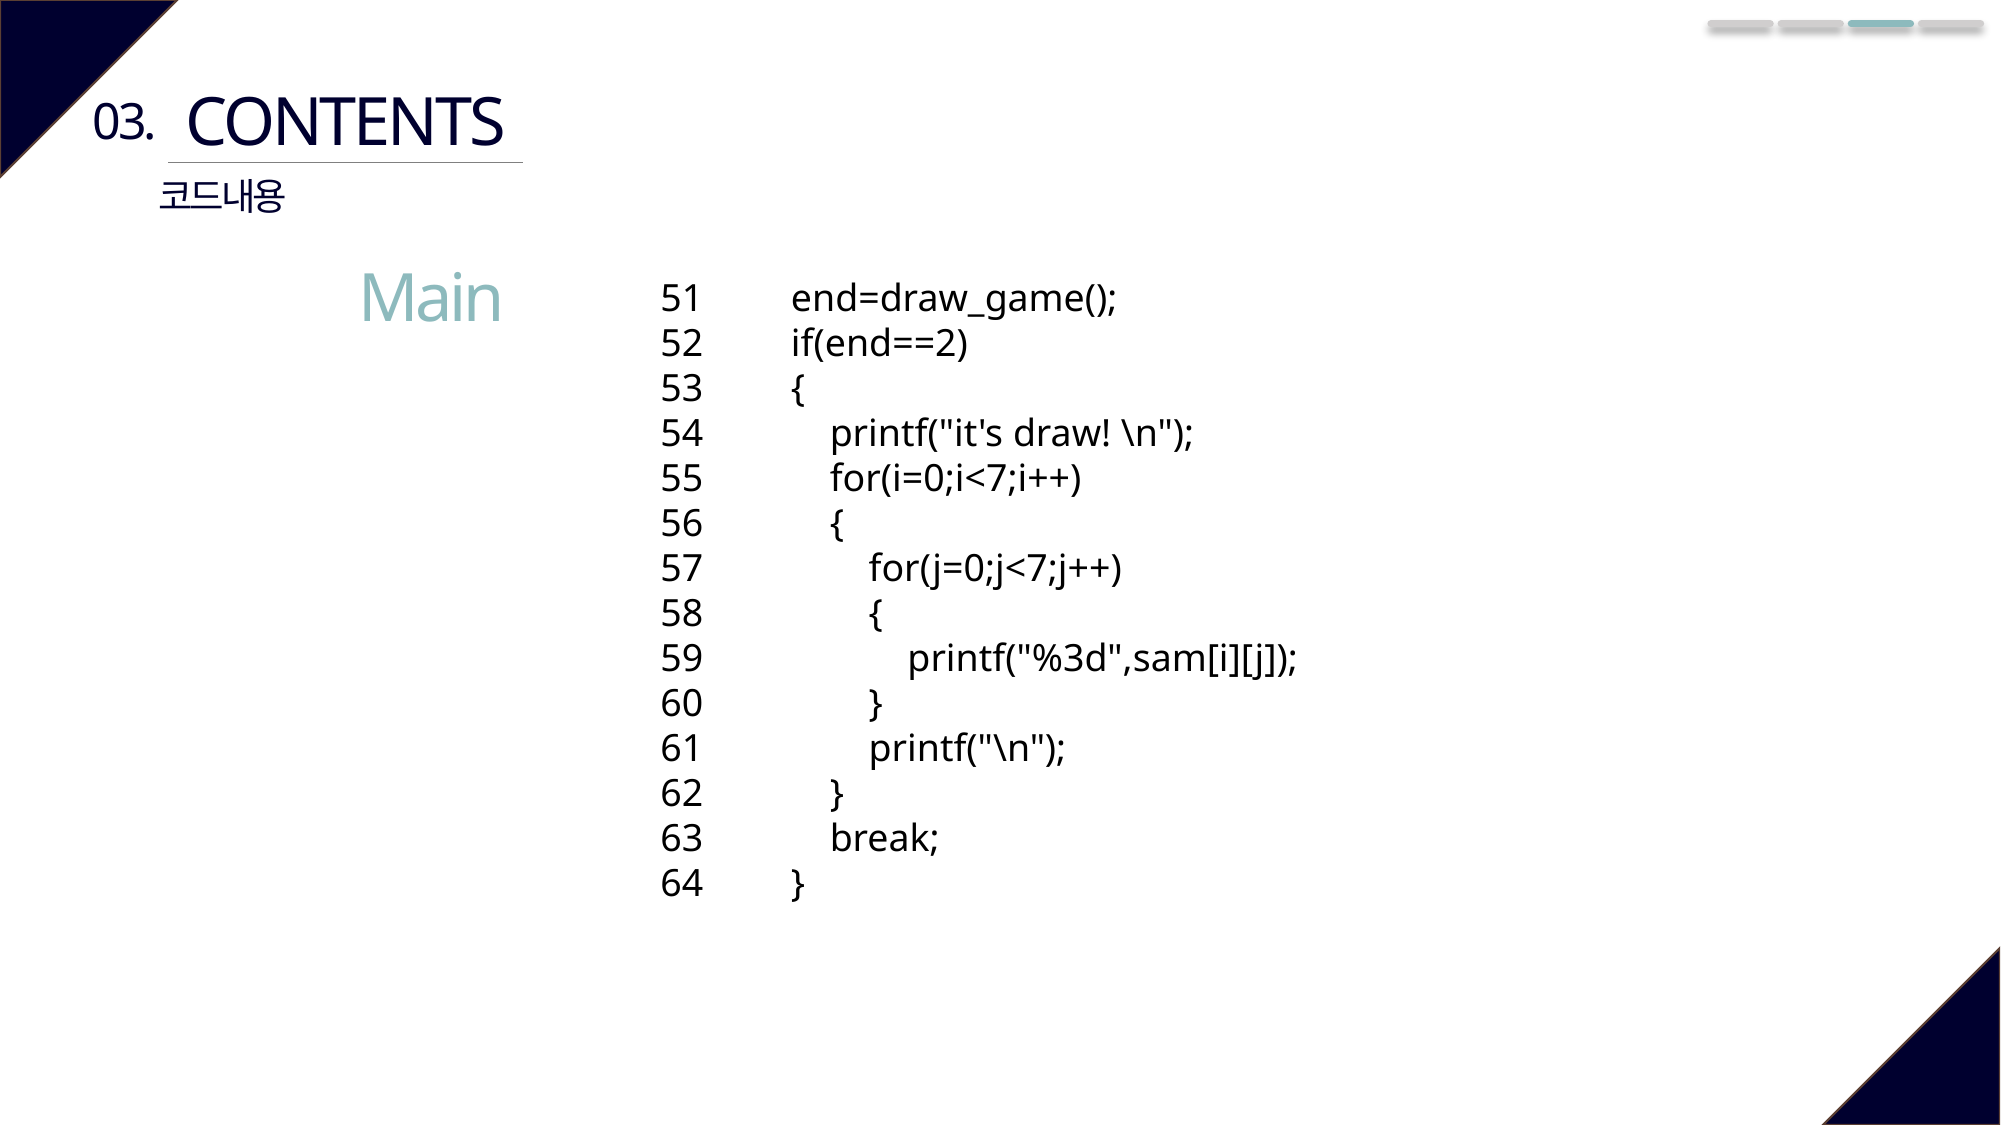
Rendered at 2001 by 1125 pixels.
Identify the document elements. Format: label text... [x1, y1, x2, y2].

text_box 51 end=draw_game(); 52 if(end==2) 53 { 54 printf("it's draw! \n"); 55 for(i=0;i<7;i++) 56 { 57 for(j=0;j<7;j++) 58 { 59 printf("%3d",sam[i][j]); 60 } 61 printf("\n"); 62 } 63 break; 64 } [635, 266, 1314, 957]
text_box 03. [78, 81, 172, 157]
text_box CONTENTS [170, 163, 521, 167]
text_box Main [343, 247, 520, 342]
text_box CONTENTS [170, 71, 521, 162]
text_box 코드내용 [143, 165, 302, 225]
